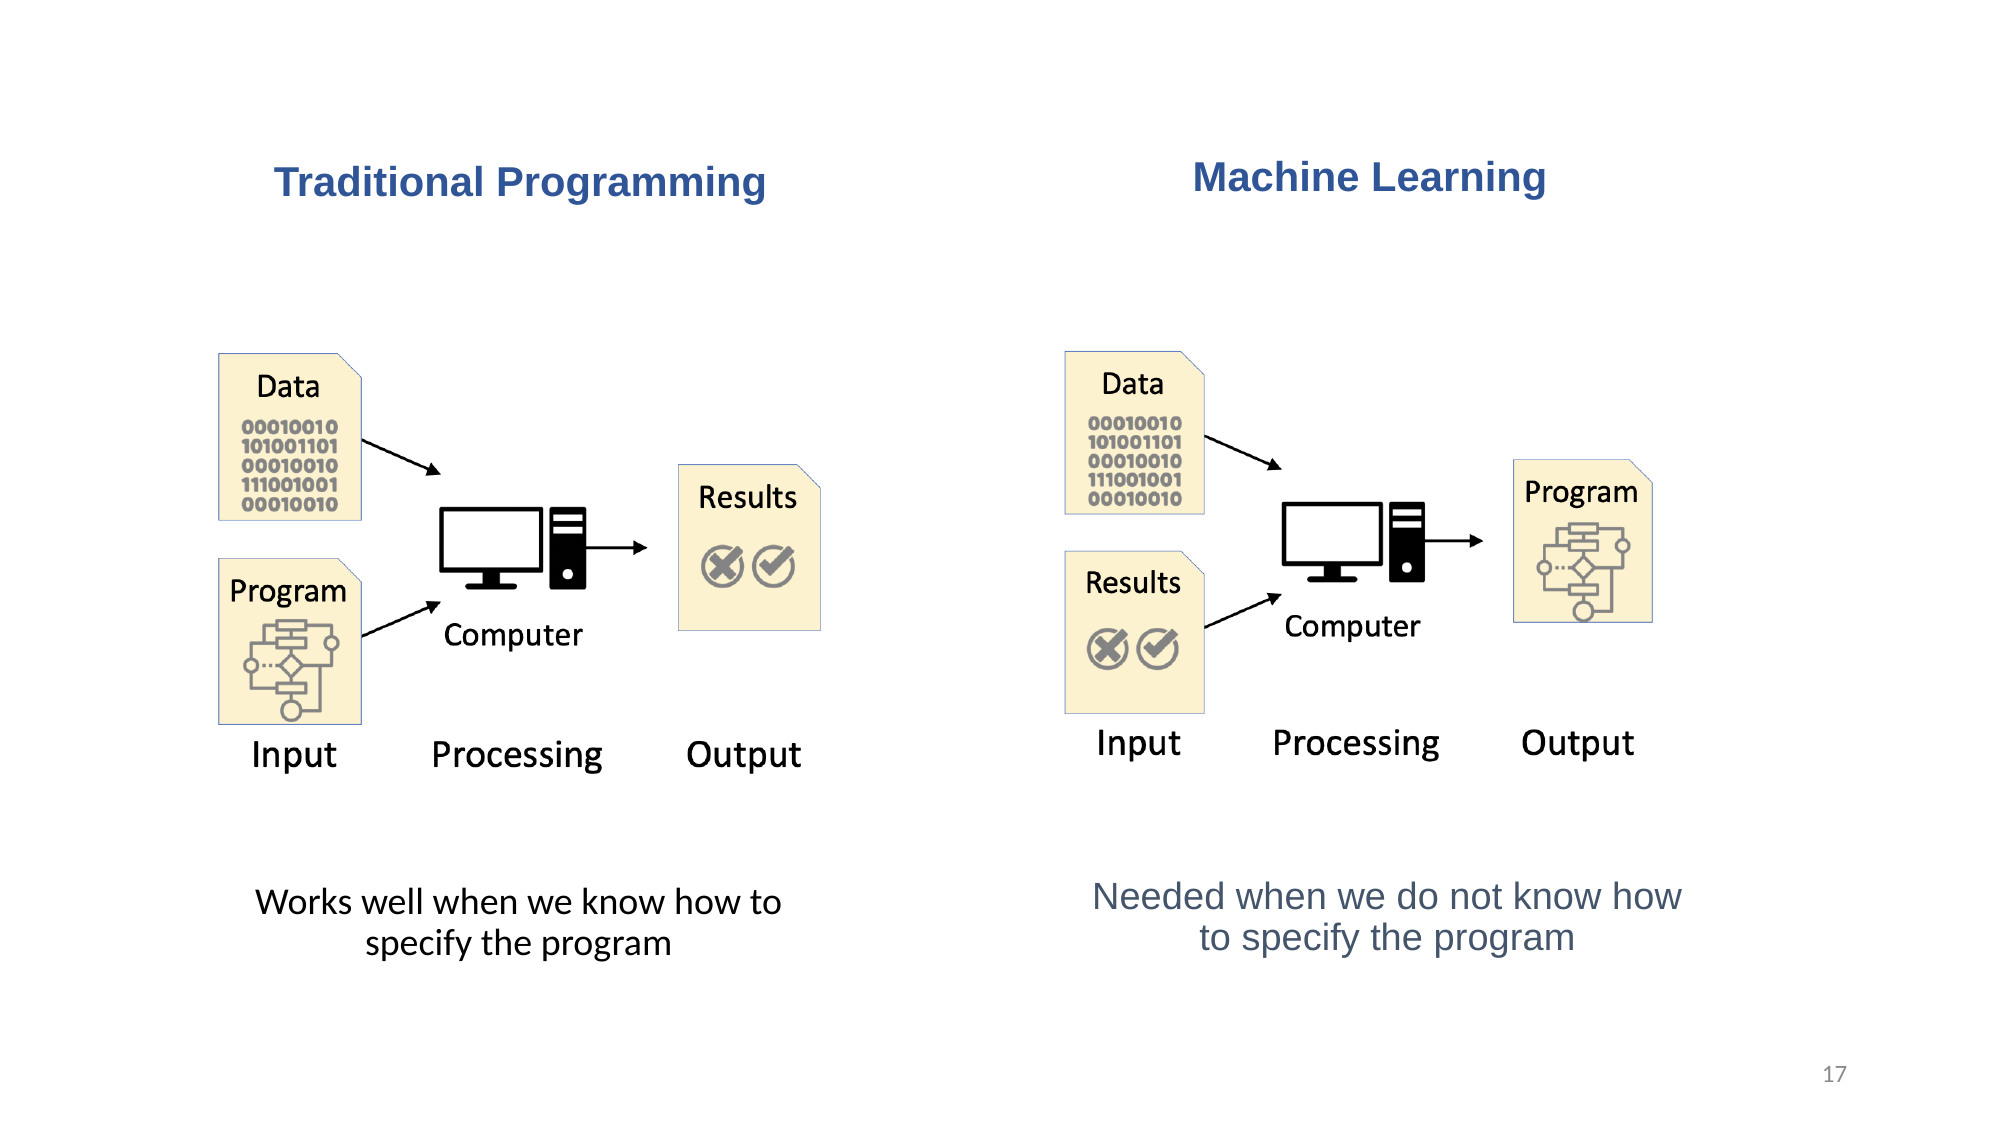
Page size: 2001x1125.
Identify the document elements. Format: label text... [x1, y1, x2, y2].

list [203, 340, 838, 785]
slide_number 17 [1412, 1042, 1863, 1103]
list Needed when we do not know how to specify the program [1068, 869, 1707, 967]
text_box Works well when we know how to specify the program [200, 874, 838, 973]
list Traditional Programming [203, 115, 838, 251]
list Machine Learning [1051, 109, 1689, 246]
picture [1051, 340, 1665, 774]
